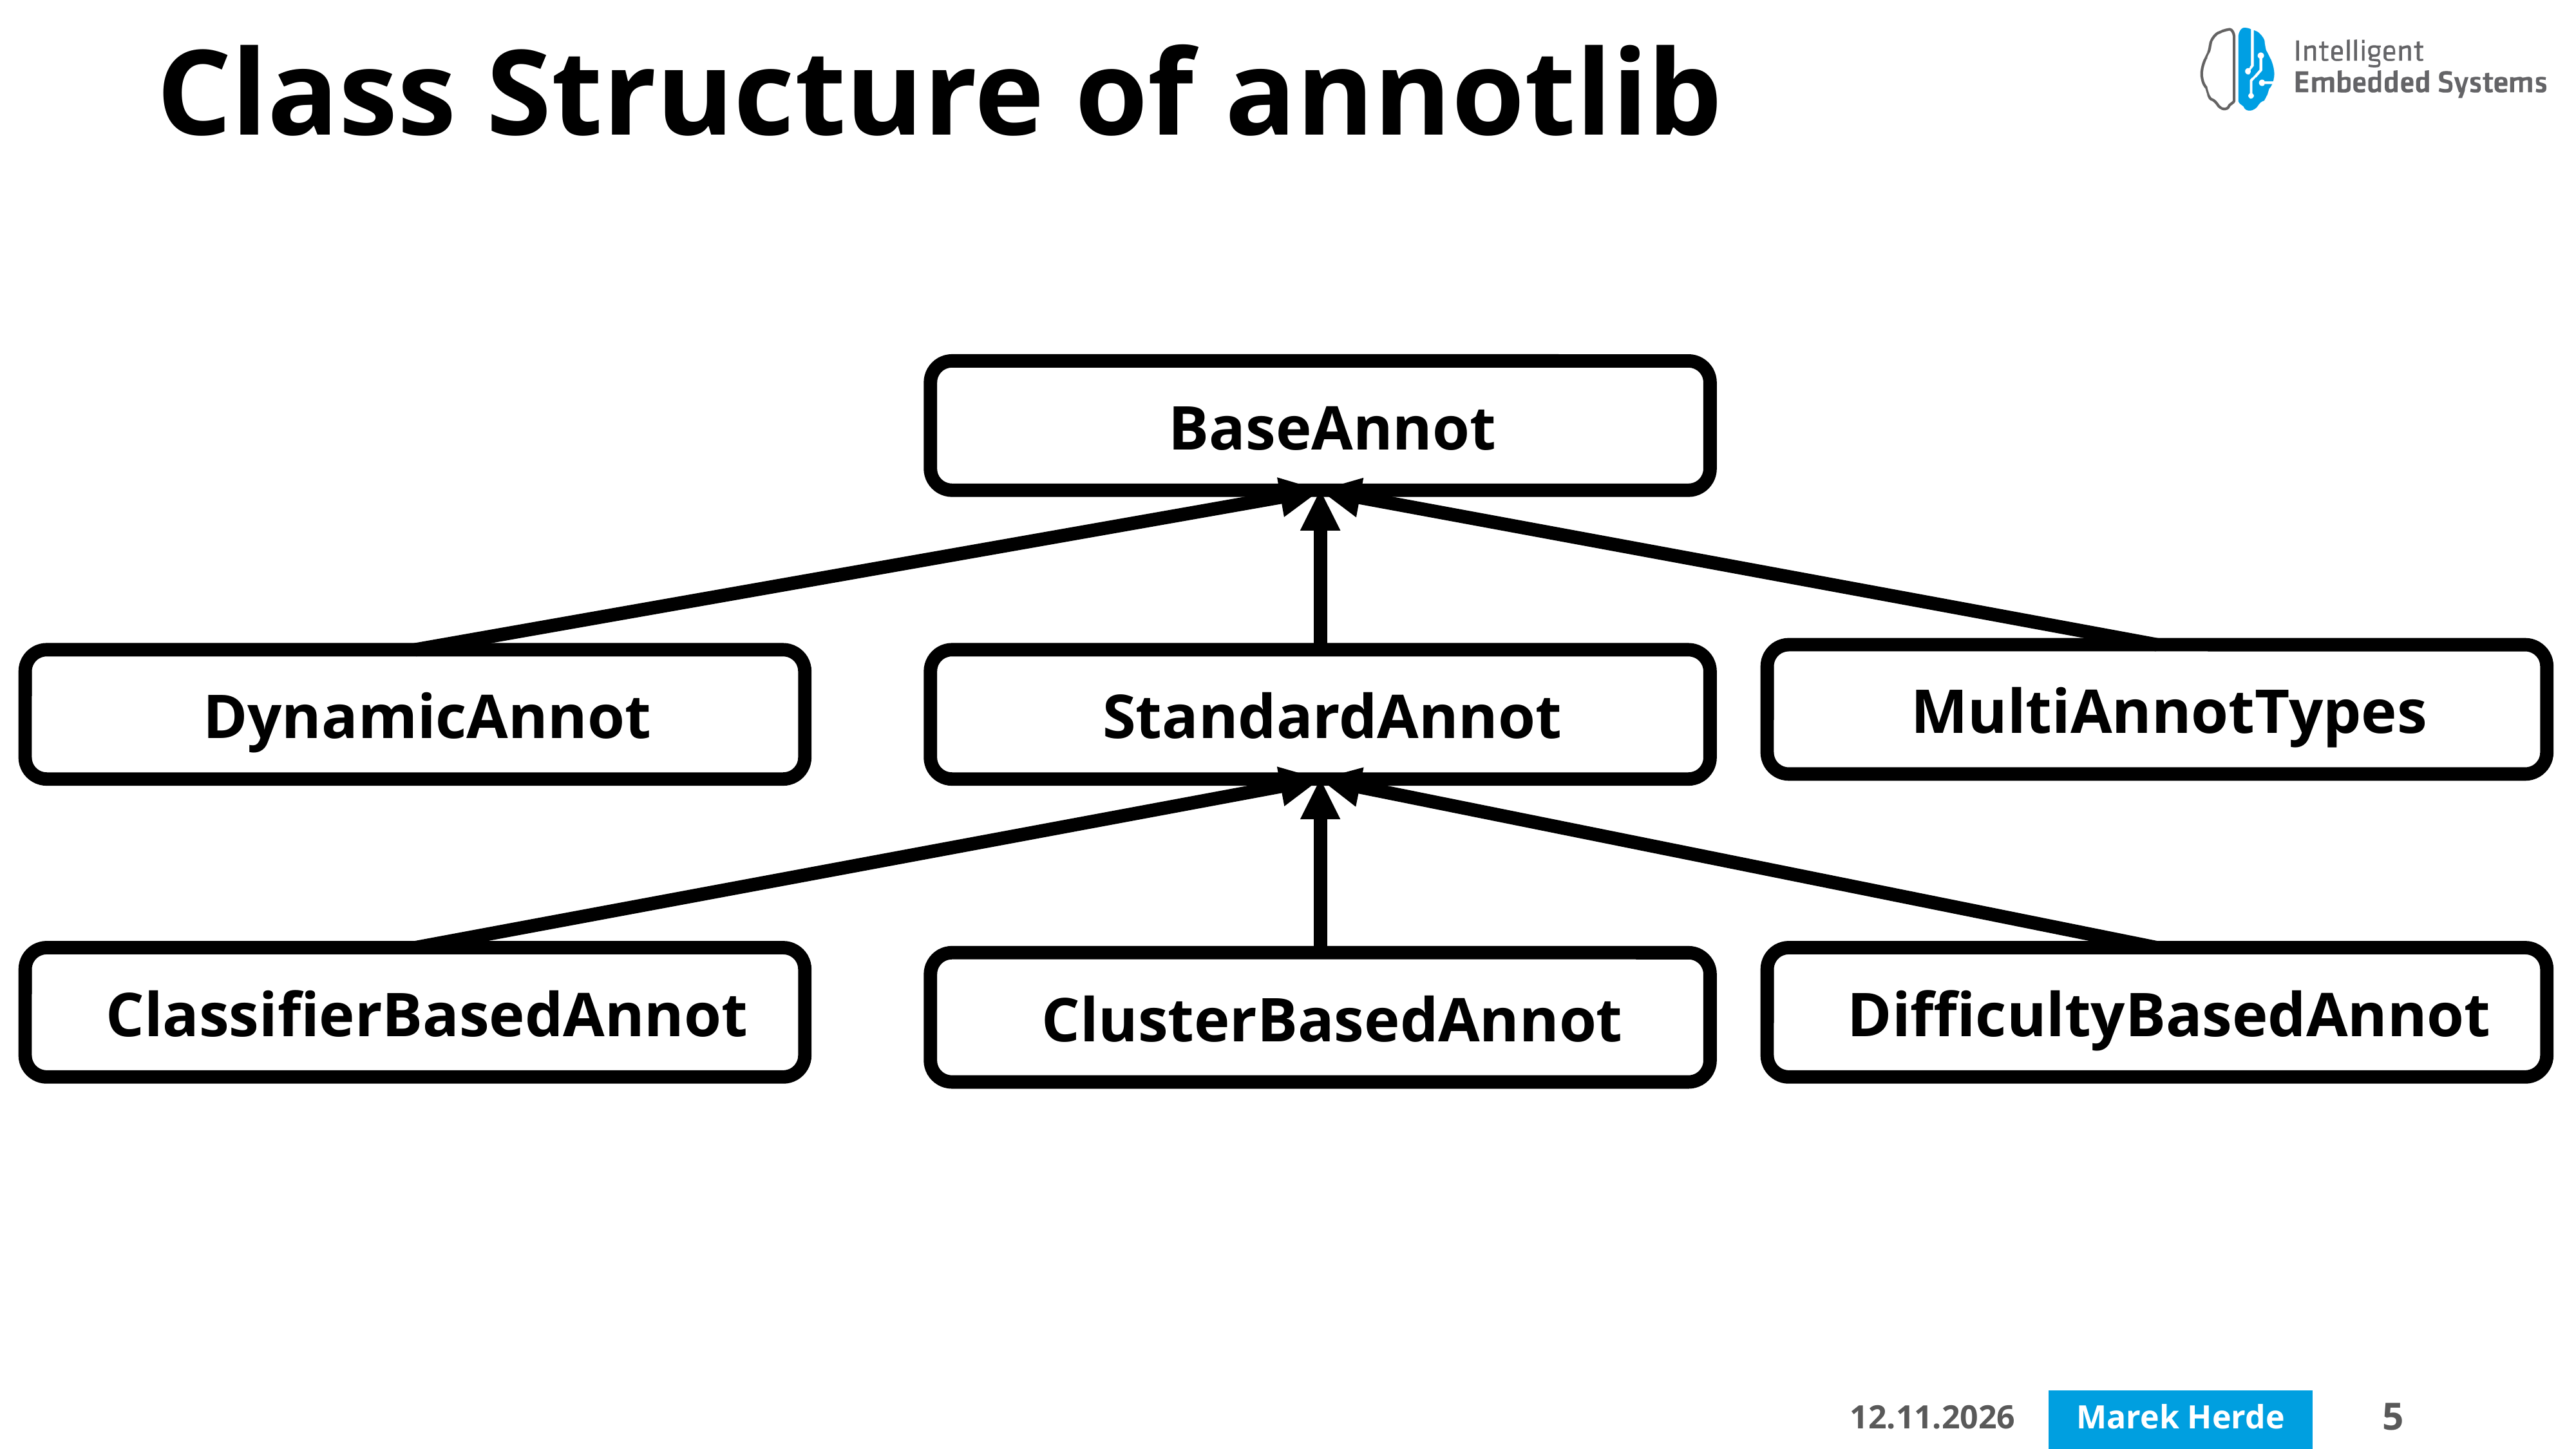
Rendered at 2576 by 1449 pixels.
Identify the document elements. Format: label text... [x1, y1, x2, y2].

text_box ClusterBasedAnnot [929, 952, 1711, 1083]
text_box ClassifierBasedAnnot [24, 947, 806, 1078]
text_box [1320, 779, 2157, 948]
text_box BaseAnnot [929, 360, 1711, 490]
footer Marek Herde [2049, 1390, 2313, 1442]
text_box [415, 490, 1320, 650]
text_box DifficultyBasedAnnot [1766, 947, 2548, 1078]
picture [2193, 23, 2551, 114]
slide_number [1805, 1394, 2025, 1444]
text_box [415, 779, 1320, 948]
text_box StandardAnnot [929, 649, 1711, 779]
title Class Structure of annotlib [147, 28, 2193, 147]
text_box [1320, 490, 2157, 645]
text_box MultiAnnotTypes [1766, 644, 2548, 775]
text_box DynamicAnnot [24, 649, 806, 780]
